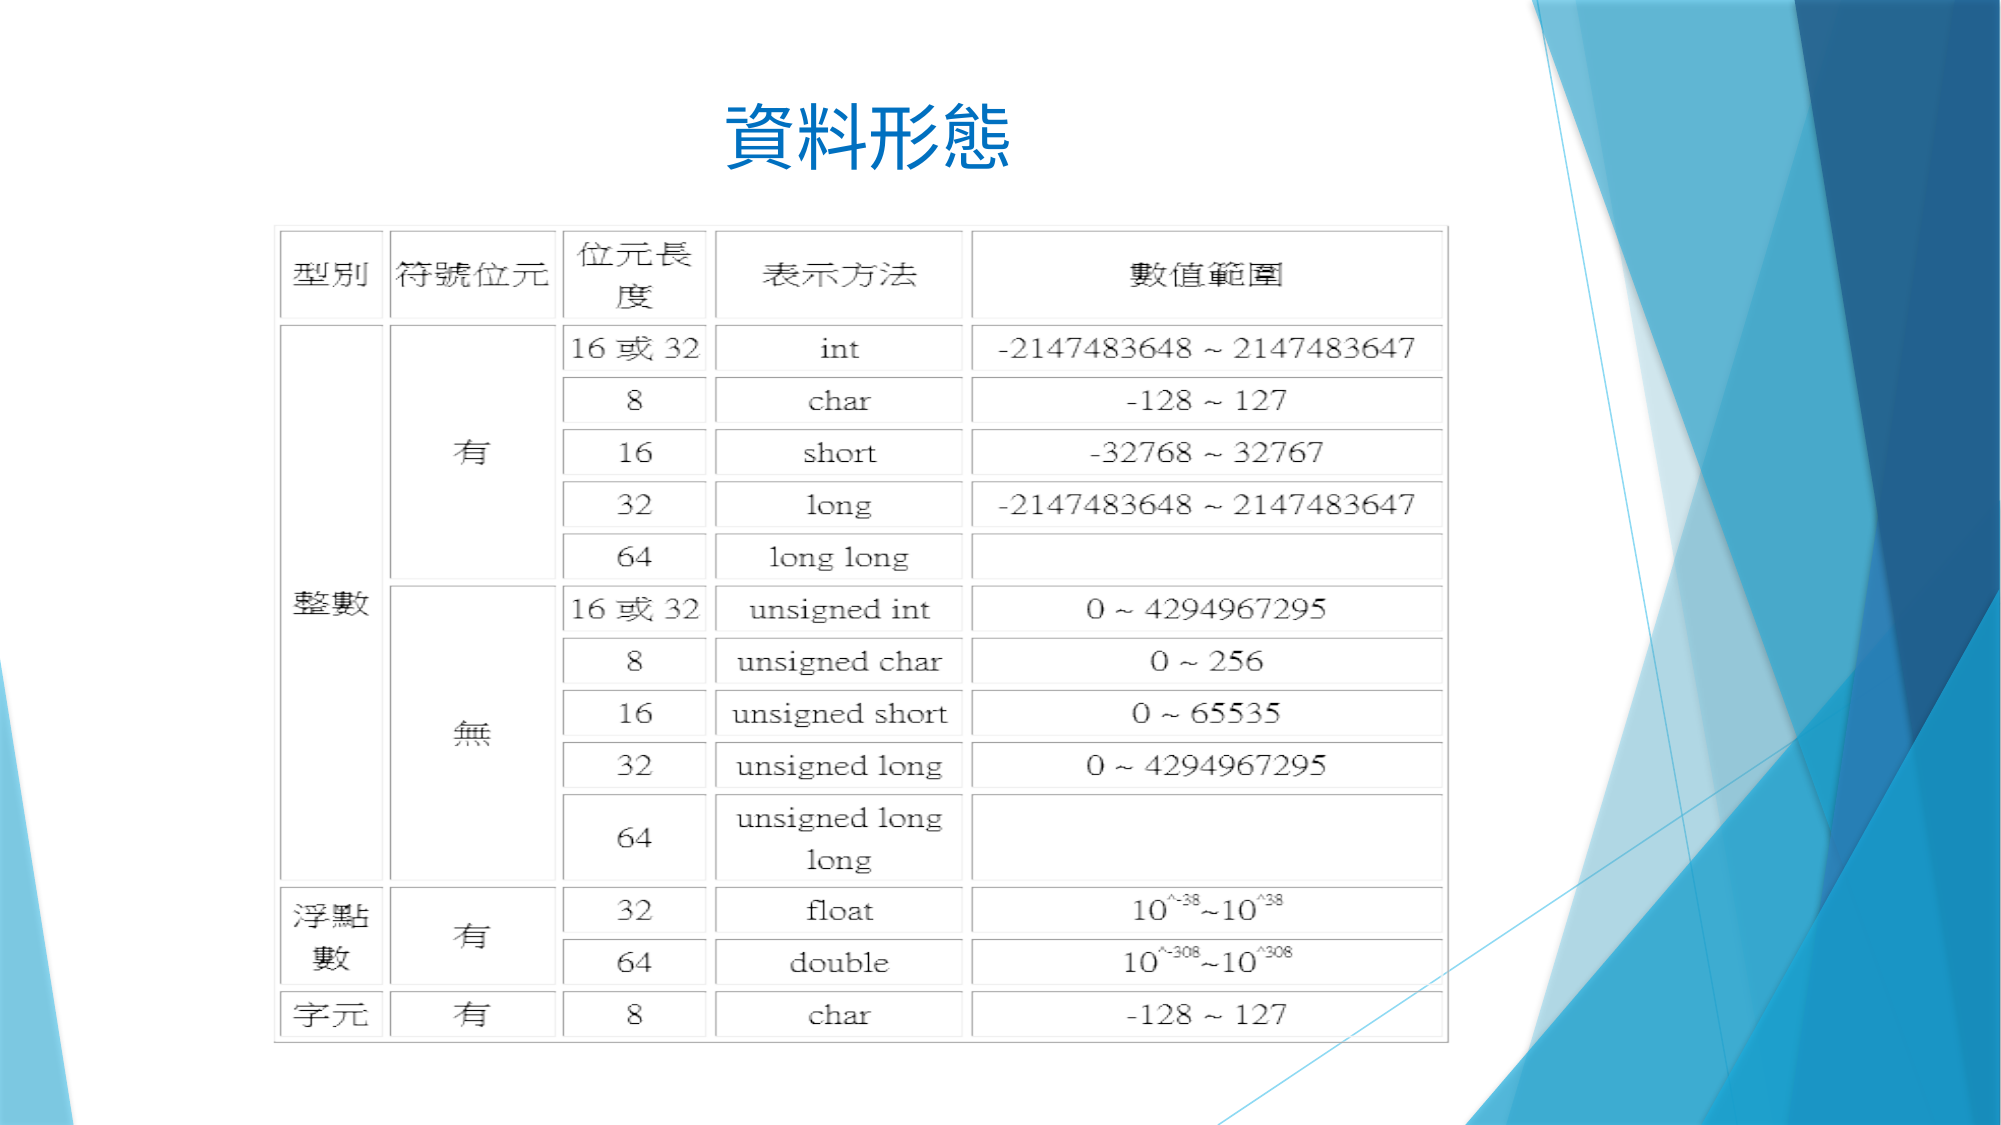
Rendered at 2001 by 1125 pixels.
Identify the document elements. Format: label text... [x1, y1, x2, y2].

picture [270, 221, 1468, 1053]
title 資料形態 [163, 84, 1575, 266]
